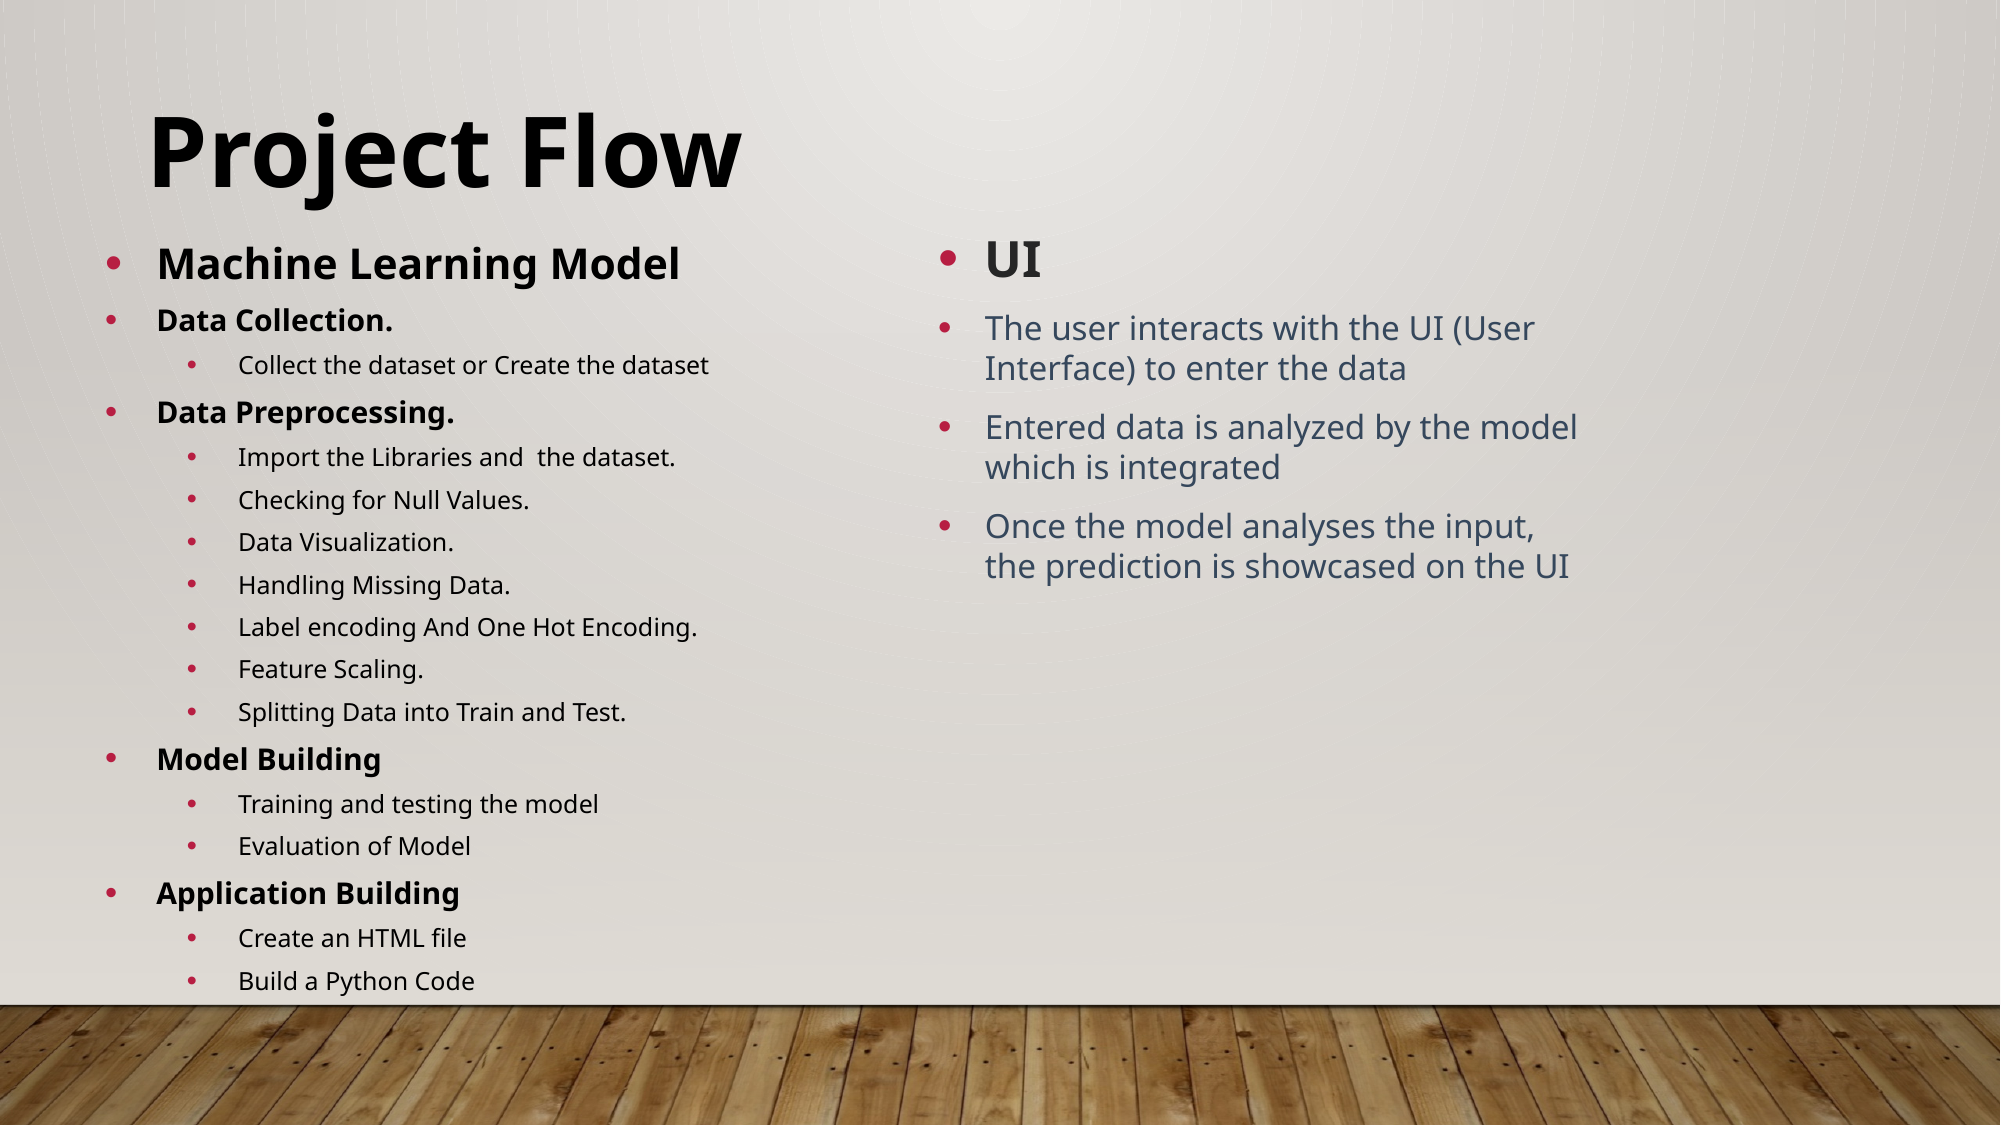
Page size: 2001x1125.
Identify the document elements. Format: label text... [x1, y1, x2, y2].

text_box UI The user interacts with the UI (User Interface) to enter the data Entered data is analyzed by the model which is integrated Once the model analyses the input, the prediction is showcased on the UI [923, 220, 1610, 858]
text_box Machine Learning Model Data Collection. Collect the dataset or Create the dataset Data Preprocessing. Import the Libraries and the dataset. Checking for Null Values. Data Visualization. Handling Missing Data. Label encoding And One Hot Encoding. Feature Scaling. Splitting Data into Train and Test. Model Building Training and testing the model Evaluation of Model Application Building Create an HTML file Build a Python Code [90, 229, 972, 1011]
picture [0, 1005, 2000, 1125]
text_box Project Flow [123, 82, 768, 229]
